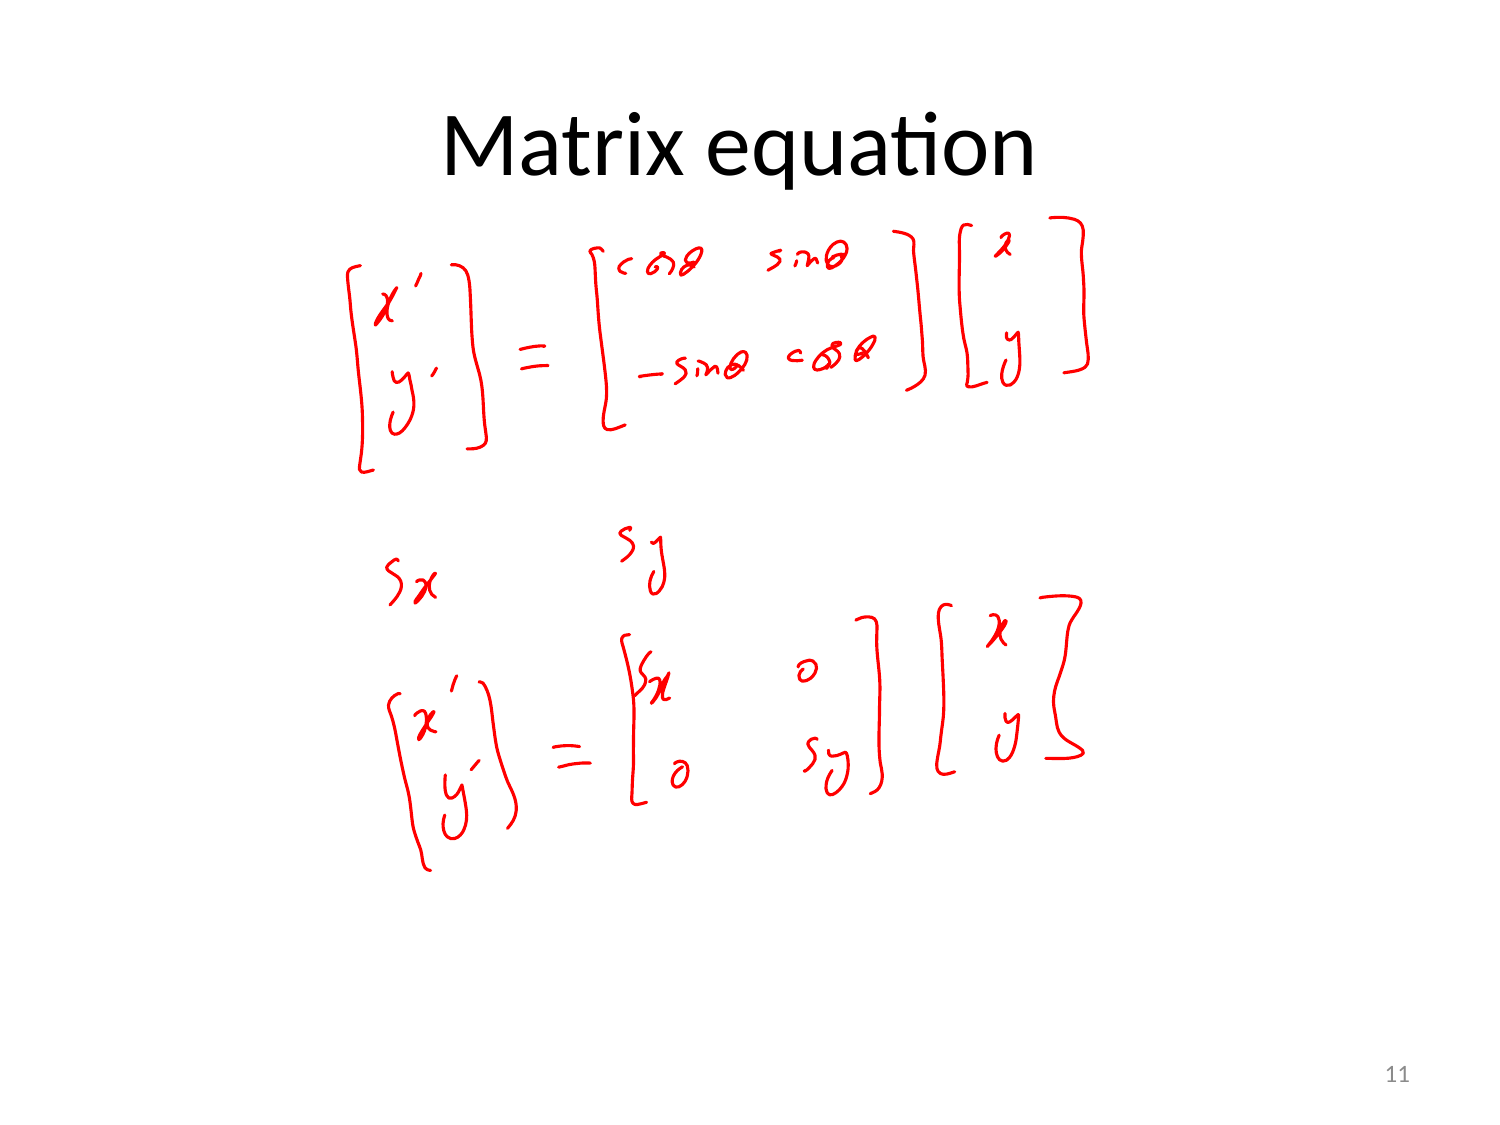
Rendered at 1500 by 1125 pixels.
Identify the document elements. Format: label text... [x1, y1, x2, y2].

slide_number 11 [1074, 1042, 1425, 1103]
title Matrix equation [75, 45, 1425, 233]
